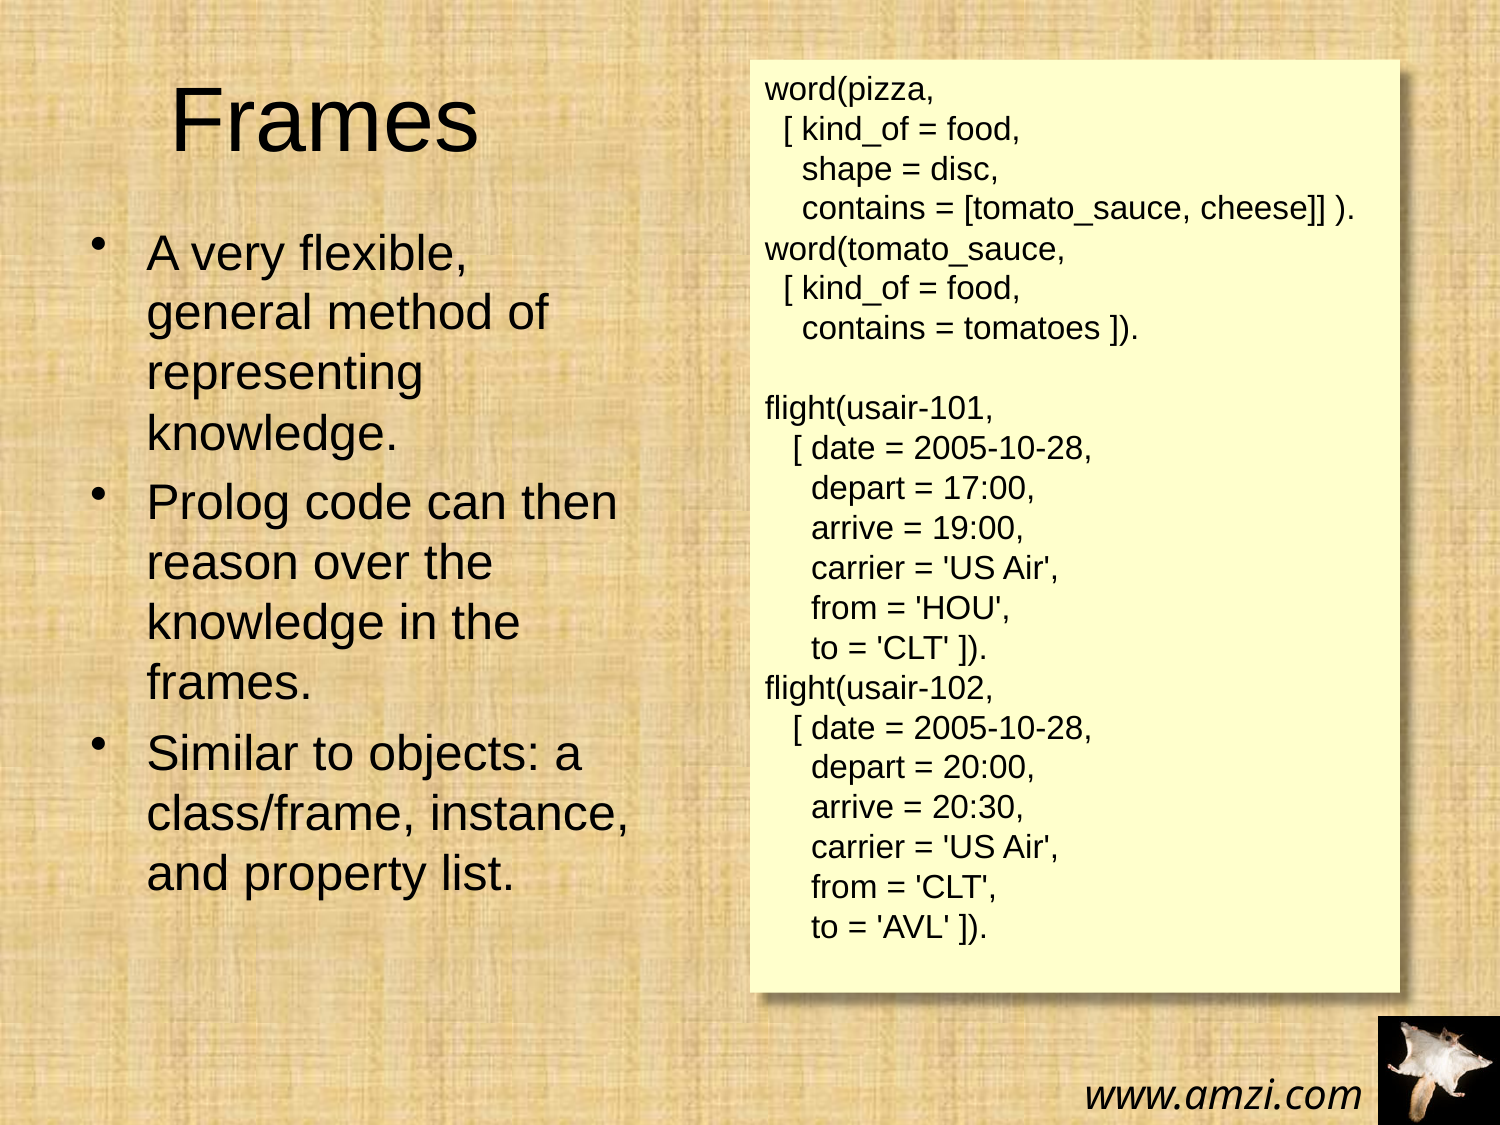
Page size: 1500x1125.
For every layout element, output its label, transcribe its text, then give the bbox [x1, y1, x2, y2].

text_box word(pizza, [ kind_of = food, shape = disc, contains = [tomato_sauce, cheese]] ). word(tomato_sauce, [ kind_of = food, contains = tomatoes ]). flight(usair-101, [ date = 2005-10-28, depart = 17:00, arrive = 19:00, carrier = 'US Air', from = 'HOU', to = 'CLT' ]). flight(usair-102, [ date = 2005-10-28, depart = 20:00, arrive = 20:30, carrier = 'US Air', from = 'CLT', to = 'AVL' ]). [750, 59, 1400, 993]
list A very flexible, general method of representing knowledge. Prolog code can then reason over the knowledge in the frames. Similar to objects: a class/frame, instance, and property list. [75, 212, 650, 905]
title Frames [50, 37, 600, 193]
picture [0, 0, 1500, 1125]
